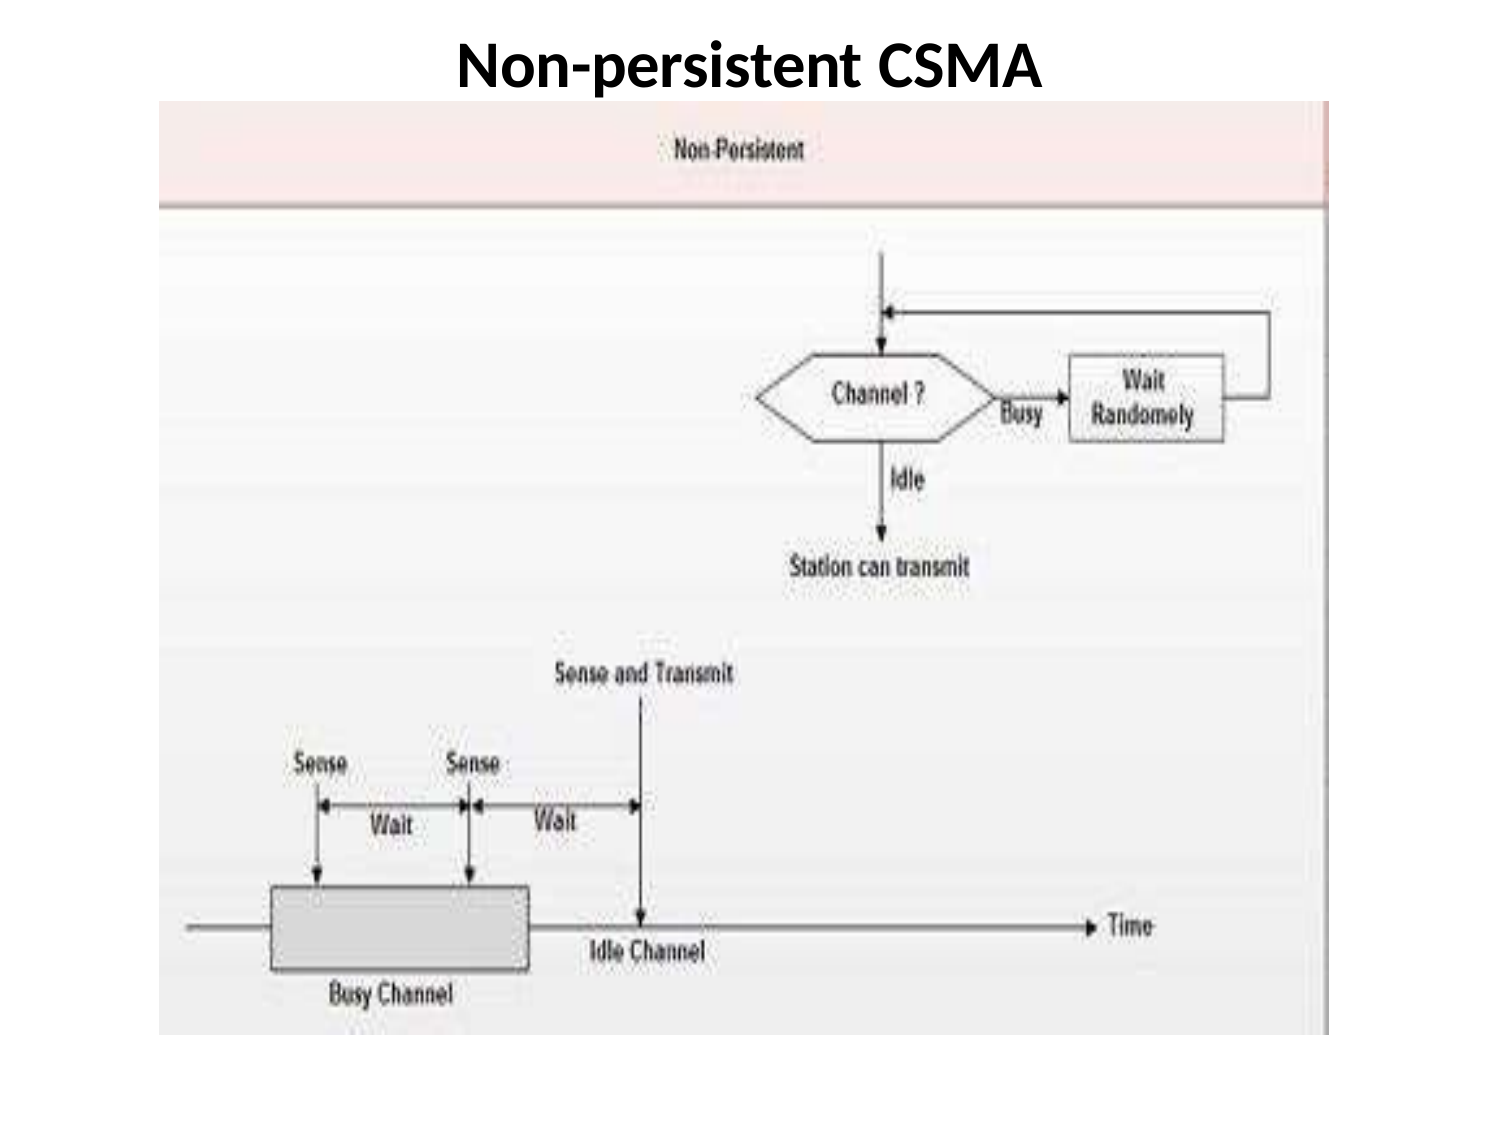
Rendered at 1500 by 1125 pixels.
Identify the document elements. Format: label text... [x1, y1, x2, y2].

title Non-persistent CSMA [454, 19, 1050, 100]
picture [159, 101, 1330, 1036]
